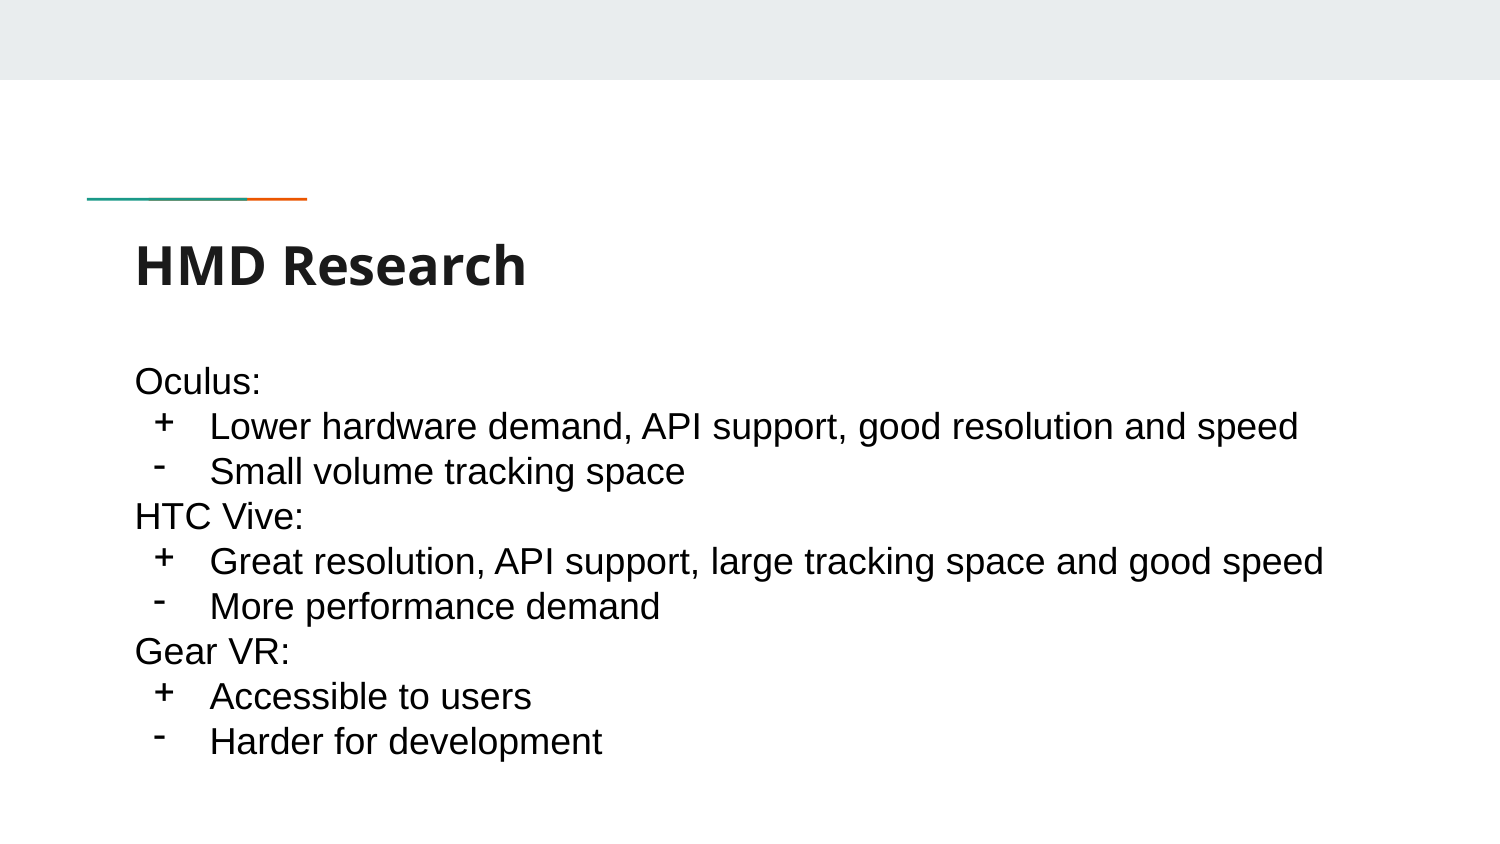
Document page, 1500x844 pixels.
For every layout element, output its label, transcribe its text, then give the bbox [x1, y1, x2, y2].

title HMD Research [119, 216, 1381, 305]
text_box Oculus: Lower hardware demand, API support, good resolution and speed Small volume tracking space HTC Vive: Great resolution, API support, large tracking space and good speed More performance demand Gear VR: Accessible to users Harder for development [119, 341, 1440, 453]
